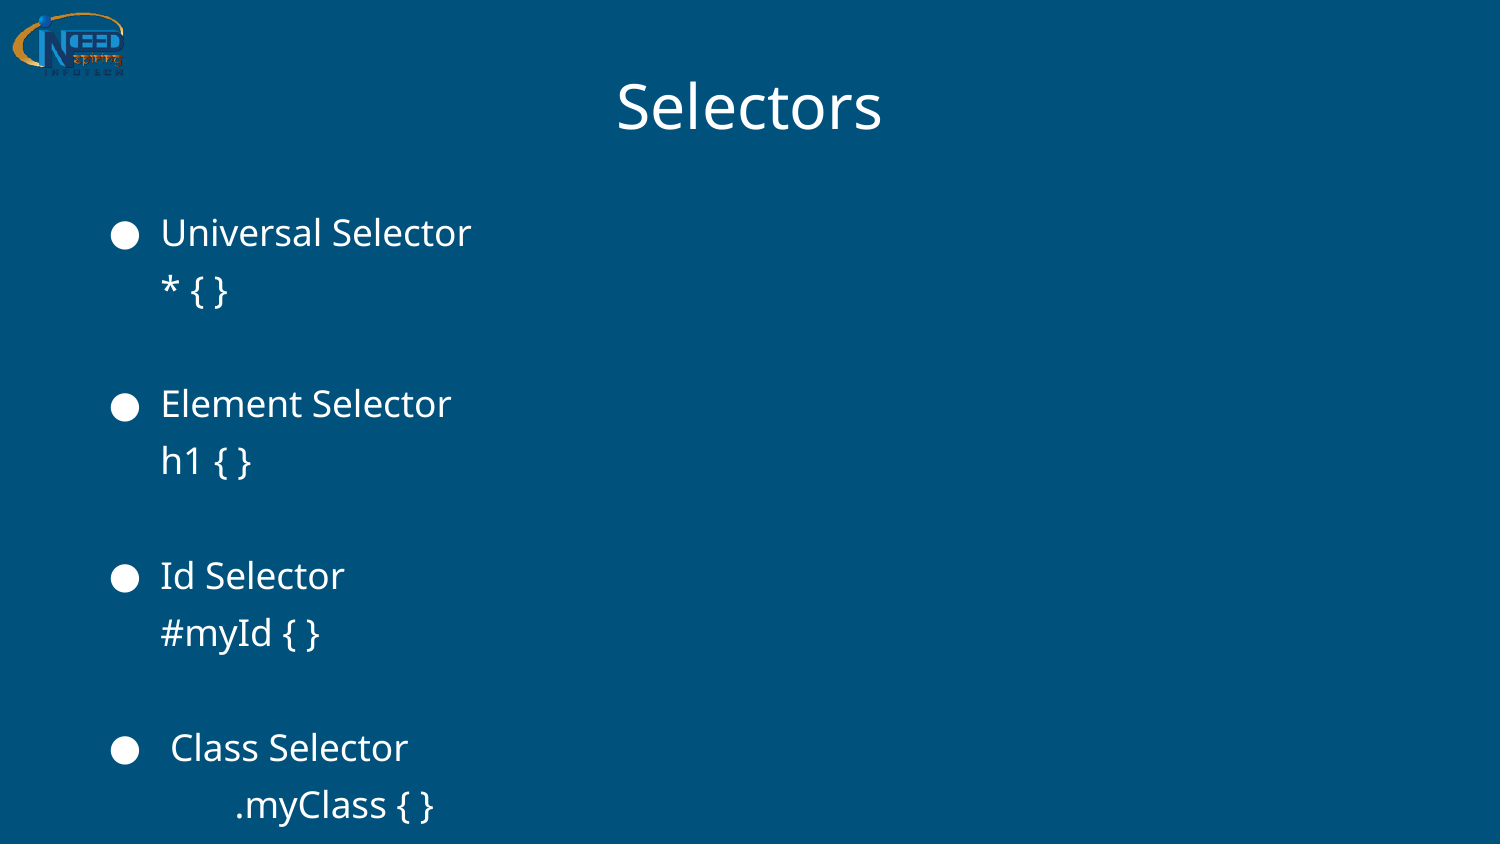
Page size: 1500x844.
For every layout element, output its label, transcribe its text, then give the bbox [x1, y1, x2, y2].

title Selectors [75, 33, 1425, 175]
picture [13, 15, 118, 67]
list Universal Selector * { } Element Selector h1 { } Id Selector #myId { } Class Selector .myClass { } [75, 196, 1425, 836]
